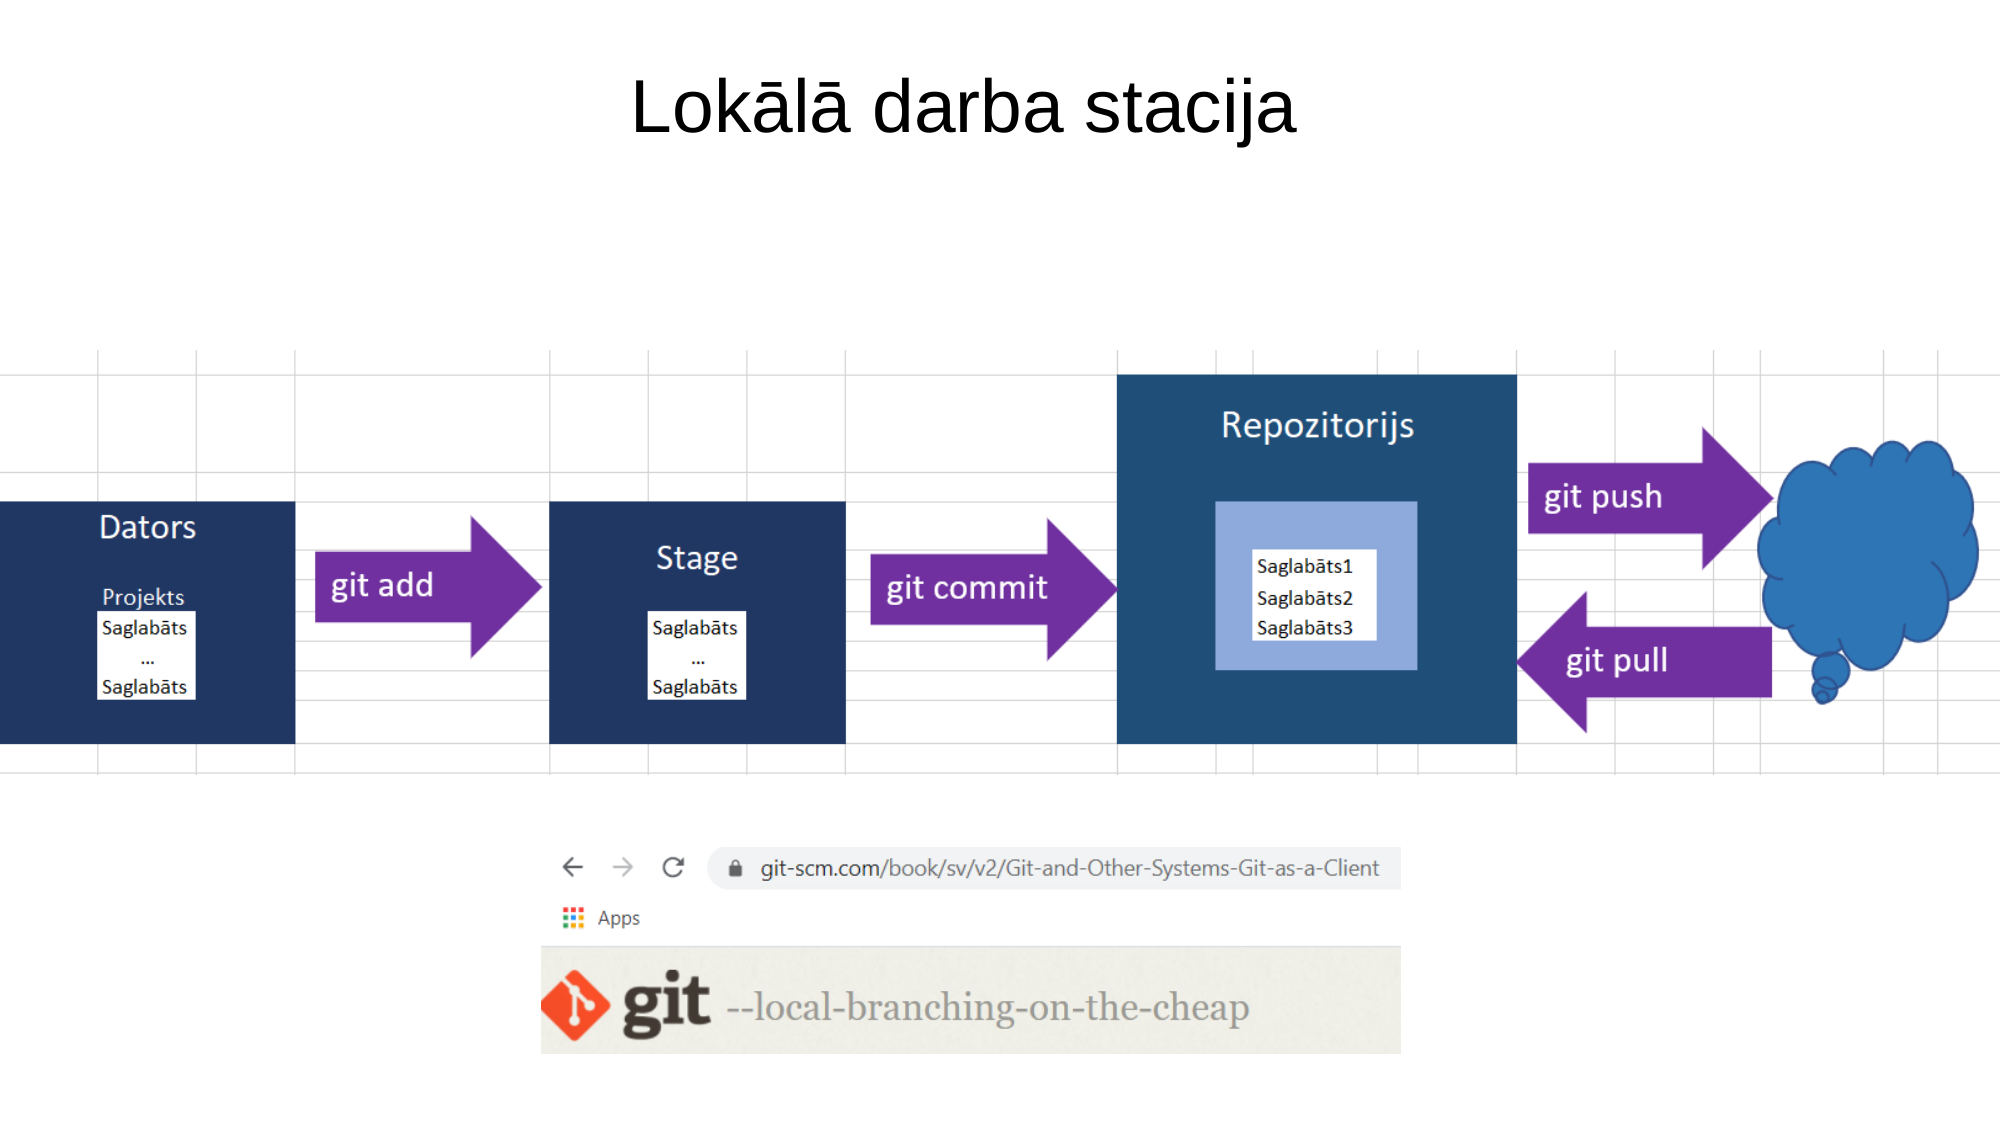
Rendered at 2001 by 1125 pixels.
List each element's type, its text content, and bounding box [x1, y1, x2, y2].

title Lokālā darba stacija [66, 59, 1863, 278]
picture [541, 847, 1401, 1055]
picture [0, 349, 2000, 776]
